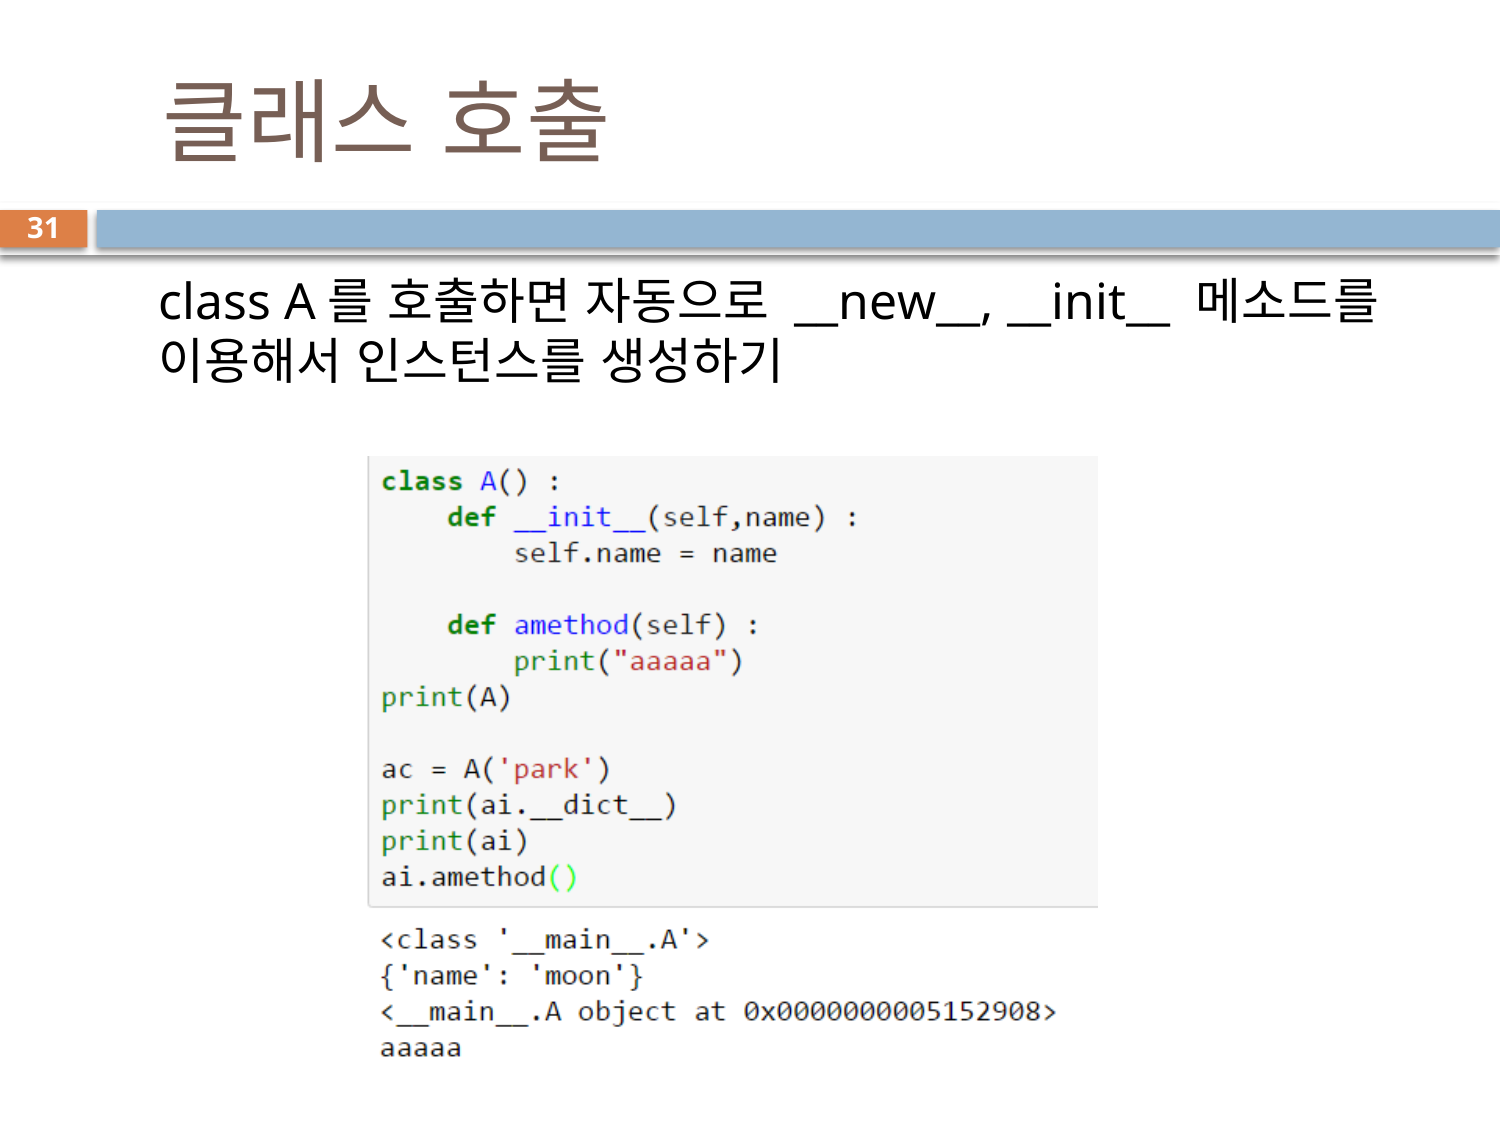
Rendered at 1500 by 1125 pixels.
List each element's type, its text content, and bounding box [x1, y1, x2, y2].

list class A를 호출하면 자동으로 __new__, __init__ 메소드를 이용해서 인스턴스를 생성하기 [75, 262, 1425, 398]
title 클래스 호출 [100, 37, 1438, 200]
slide_number 31 [0, 208, 88, 249]
picture [359, 455, 1098, 1077]
